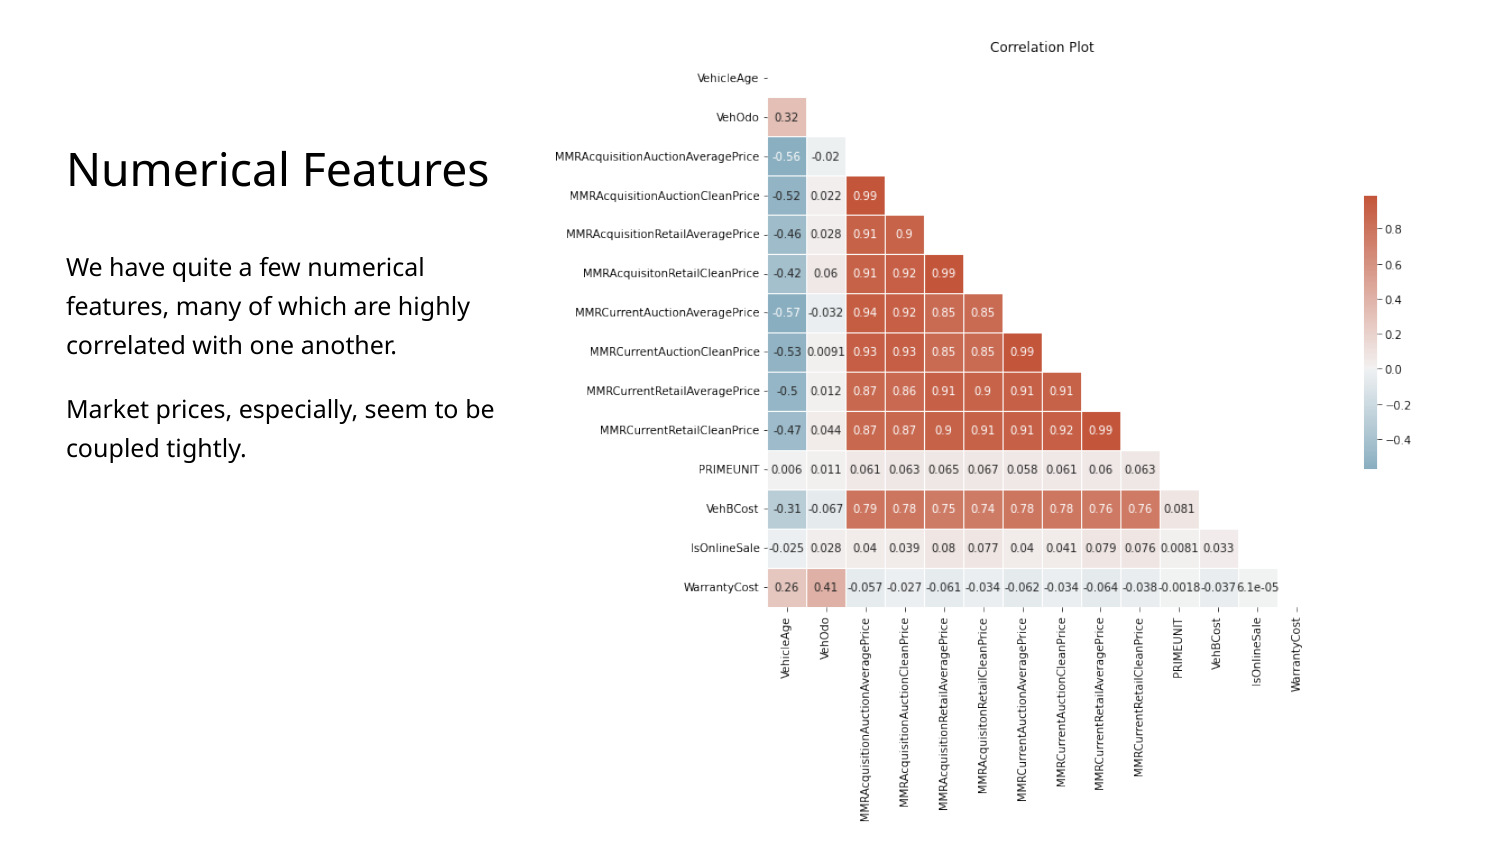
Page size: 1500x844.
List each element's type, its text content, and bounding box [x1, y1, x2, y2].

list We have quite a few numerical features, many of which are highly correlated with one another. Market prices, especially, seem to be coupled tightly. [51, 229, 512, 687]
picture [547, 32, 1420, 828]
title Numerical Features [51, 91, 512, 216]
